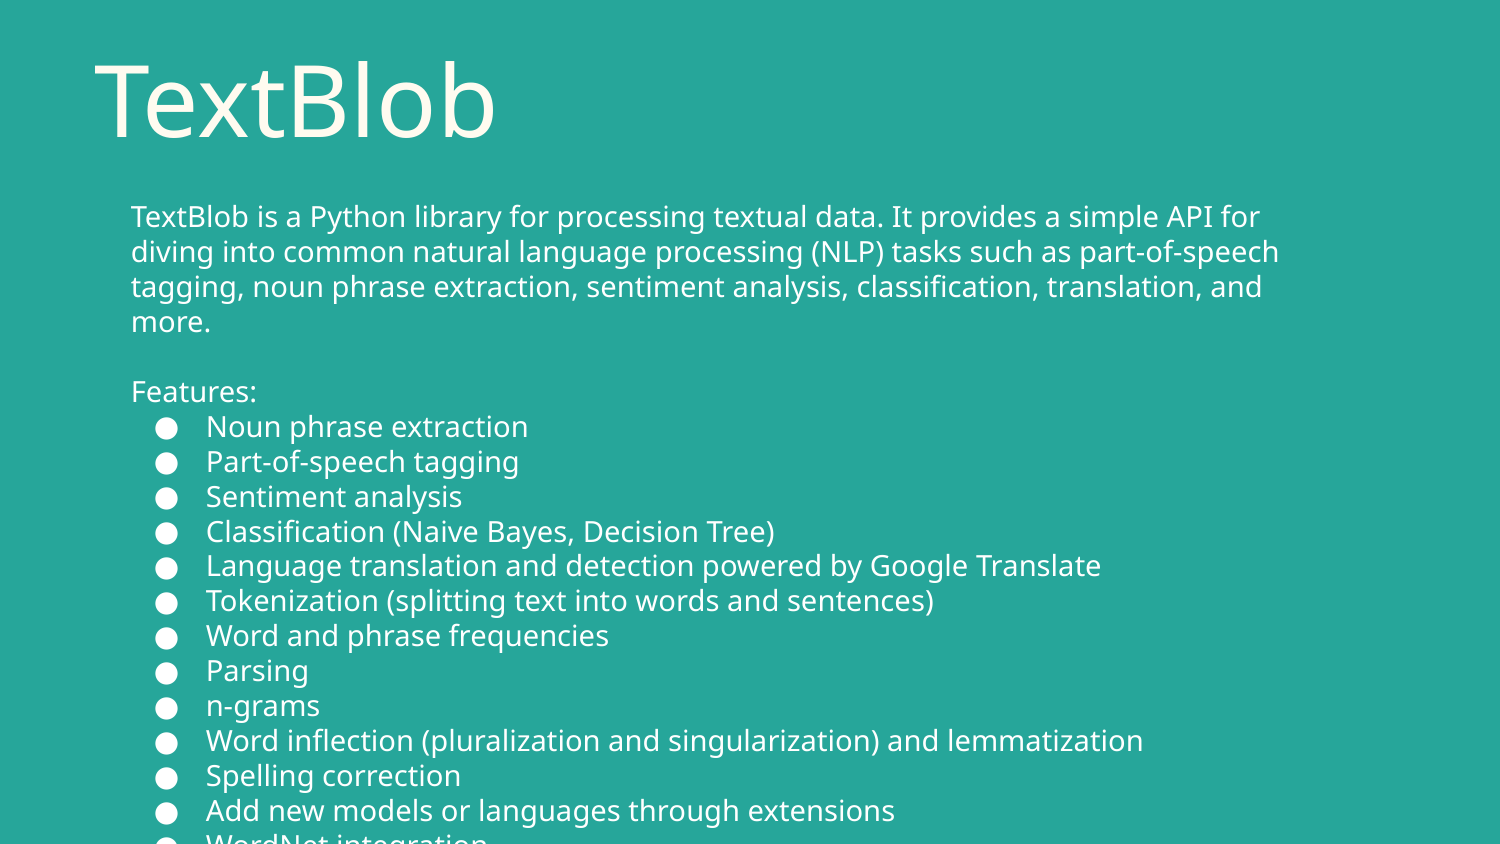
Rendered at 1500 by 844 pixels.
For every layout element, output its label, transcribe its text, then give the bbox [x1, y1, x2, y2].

title TextBlob [79, 32, 999, 162]
text_box TextBlob is a Python library for processing textual data. It provides a simple API for diving into common natural language processing (NLP) tasks such as part-of-speech tagging, noun phrase extraction, sentiment analysis, classification, translation, and more. Features: Noun phrase extraction Part-of-speech tagging Sentiment analysis Classification (Naive Bayes, Decision Tree) Language translation and detection powered by Google Translate Tokenization (splitting text into words and sentences) Word and phrase frequencies Parsing n-grams Word inflection (pluralization and singularization) and lemmatization Spelling correction Add new models or languages through extensions WordNet integration [115, 183, 1348, 711]
